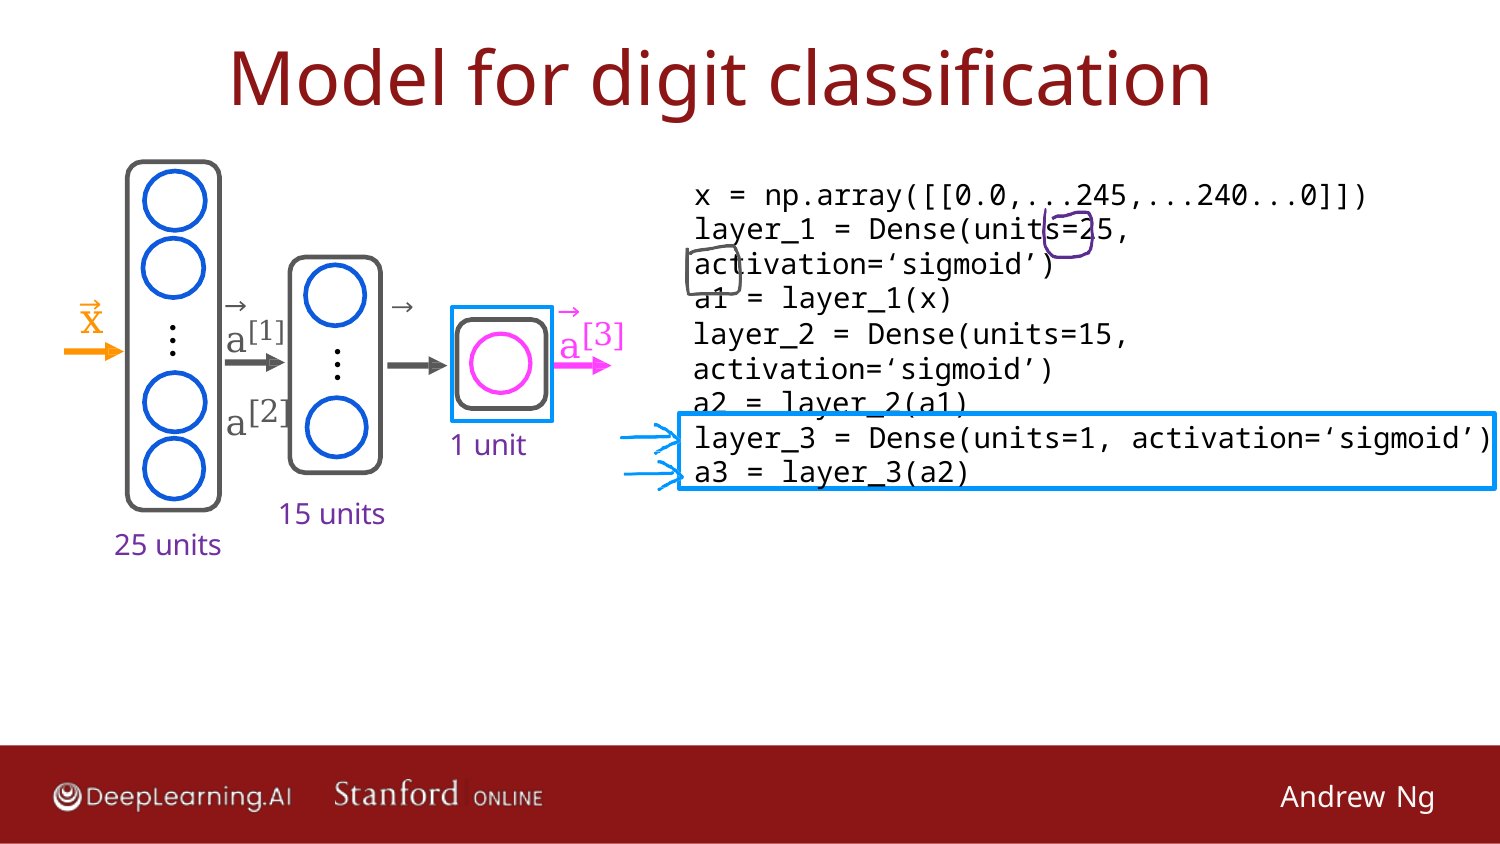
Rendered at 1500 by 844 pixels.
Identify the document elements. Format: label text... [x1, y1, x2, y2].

footer Andrew Ng [1277, 774, 1445, 844]
title Model for digit classification [64, 28, 1436, 172]
text_box 15 units 25 units [112, 522, 401, 562]
picture [685, 244, 742, 296]
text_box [63, 159, 612, 513]
picture [1041, 208, 1095, 259]
text_box layer_3 = Dense(units=1, activation=‘sigmoid’) a3 = layer_3(a2) [678, 413, 1495, 489]
picture [335, 779, 544, 814]
text_box a[3] [616, 280, 627, 366]
picture [620, 423, 684, 491]
picture [51, 770, 293, 825]
text_box layer_2 = Dense(units=15, activation=‘sigmoid’) a2 = layer_2(a1) [690, 312, 1456, 413]
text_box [392, 301, 580, 318]
text_box x = np.array([[0.0,...245,...240...0]]) layer_1 = Dense(units=25, activation=‘sigmoid’) a1 = layer_1(x) [691, 173, 1454, 312]
